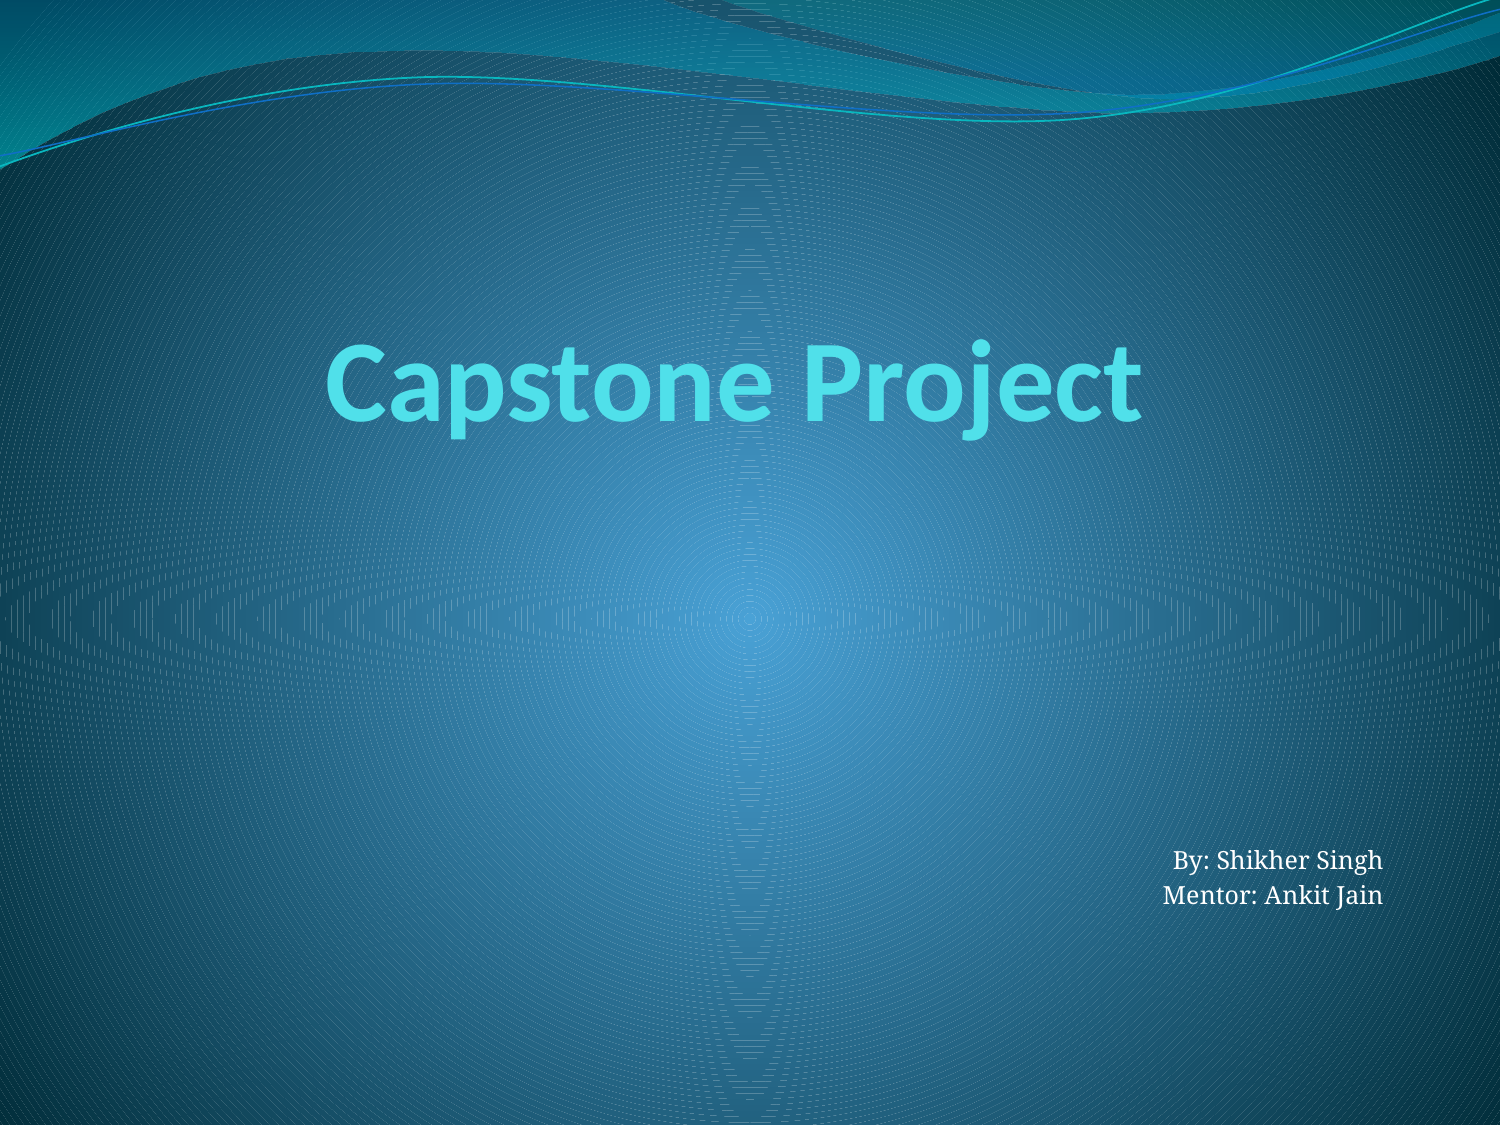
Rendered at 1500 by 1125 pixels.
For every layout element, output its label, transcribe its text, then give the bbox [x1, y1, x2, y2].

subtitle By: Shikher Singh Mentor: Ankit Jain [1078, 837, 1395, 973]
title Capstone Project [112, 117, 1388, 446]
